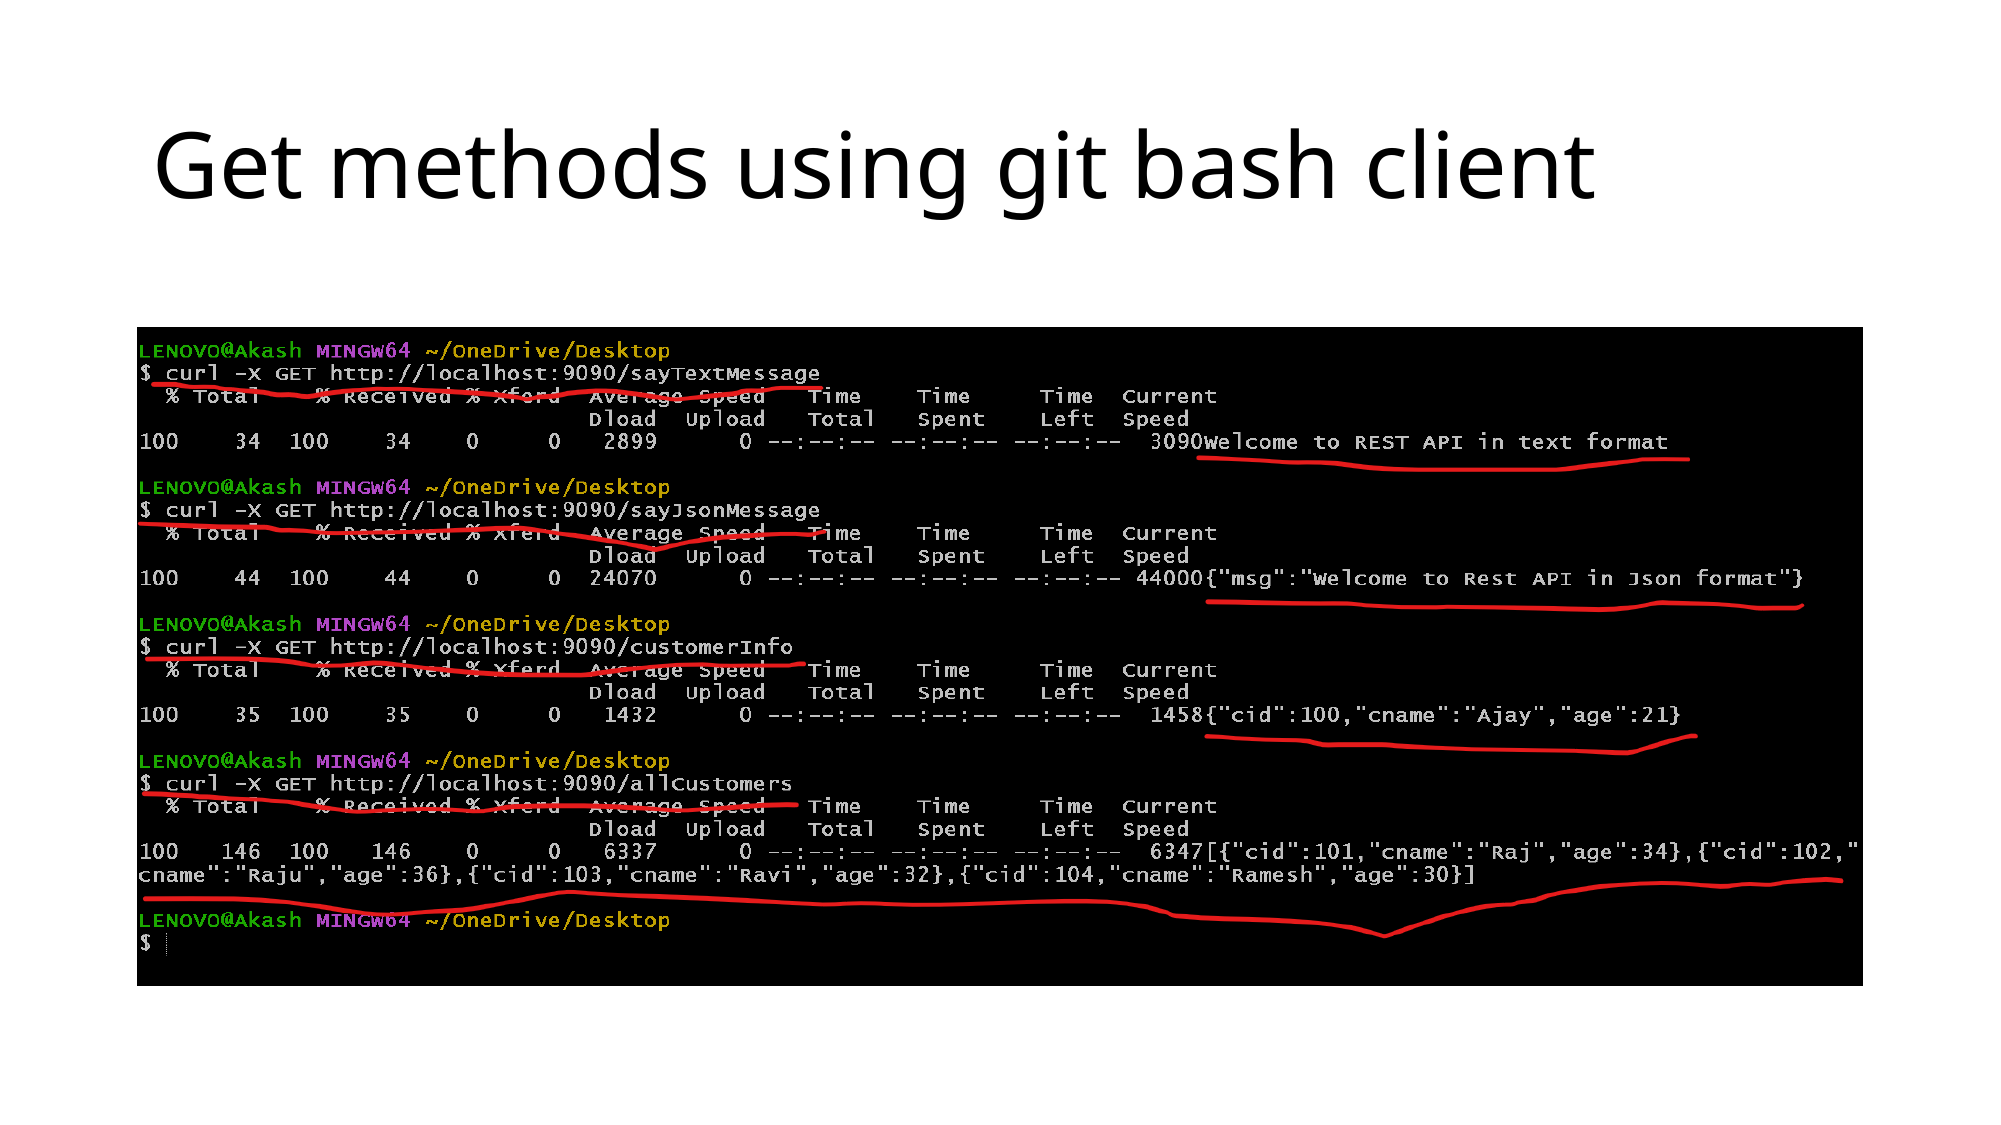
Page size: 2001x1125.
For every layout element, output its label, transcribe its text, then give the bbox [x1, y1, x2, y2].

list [137, 327, 1863, 986]
title Get methods using git bash client [137, 59, 1863, 278]
